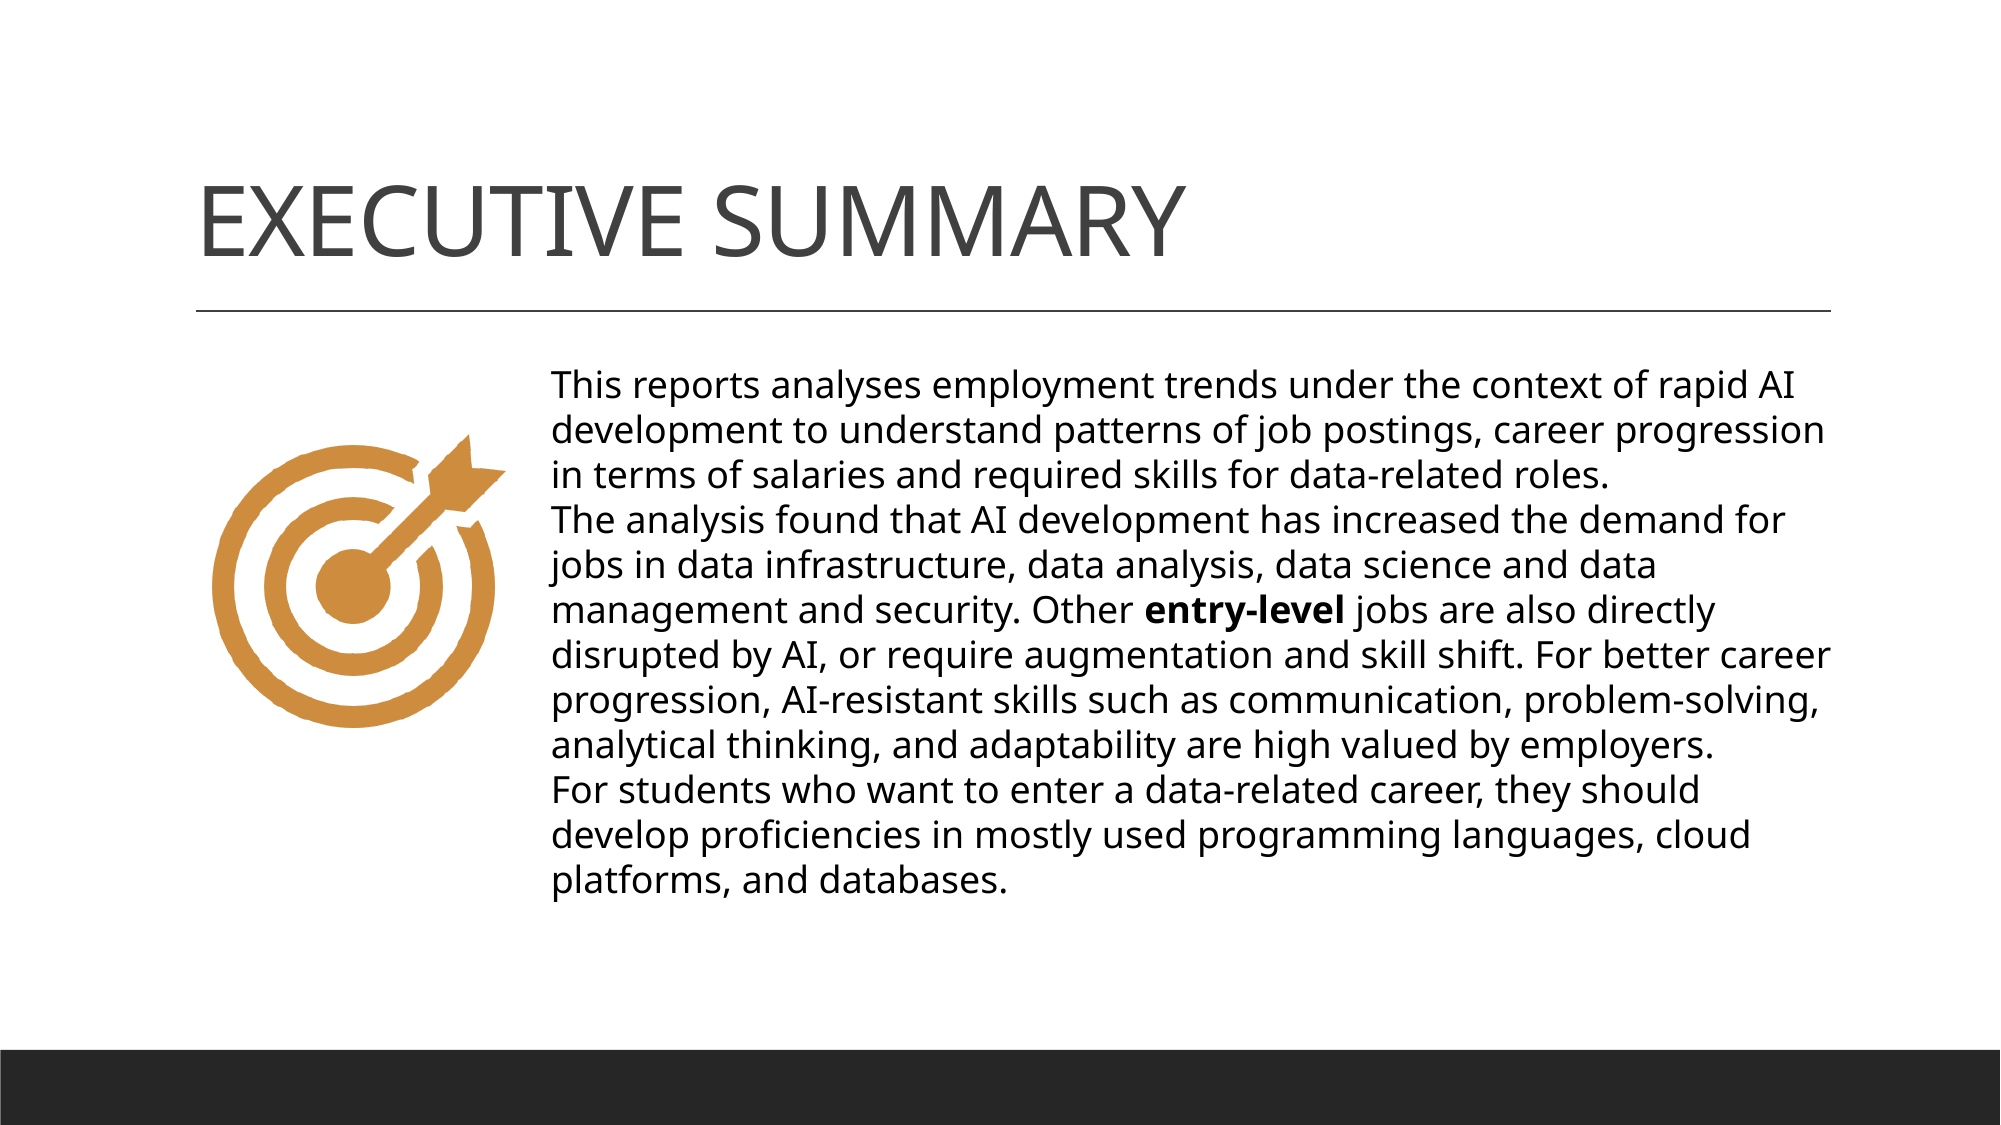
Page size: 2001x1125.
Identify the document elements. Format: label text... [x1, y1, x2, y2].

title EXECUTIVE SUMMARY [180, 47, 1830, 285]
text_box This reports analyses employment trends under the context of rapid AI development to understand patterns of job postings, career progression in terms of salaries and required skills for data-related roles. The analysis found that AI development has increased the demand for jobs in data infrastructure, data analysis, data science and data management and security. Other entry-level jobs are also directly disrupted by AI, or require augmentation and skill shift. For better career progression, AI-resistant skills such as communication, problem-solving, analytical thinking, and adaptability are high valued by employers. For students who want to enter a data-related career, they should develop proficiencies in mostly used programming languages, cloud platforms, and databases. [536, 353, 1855, 998]
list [179, 401, 537, 759]
